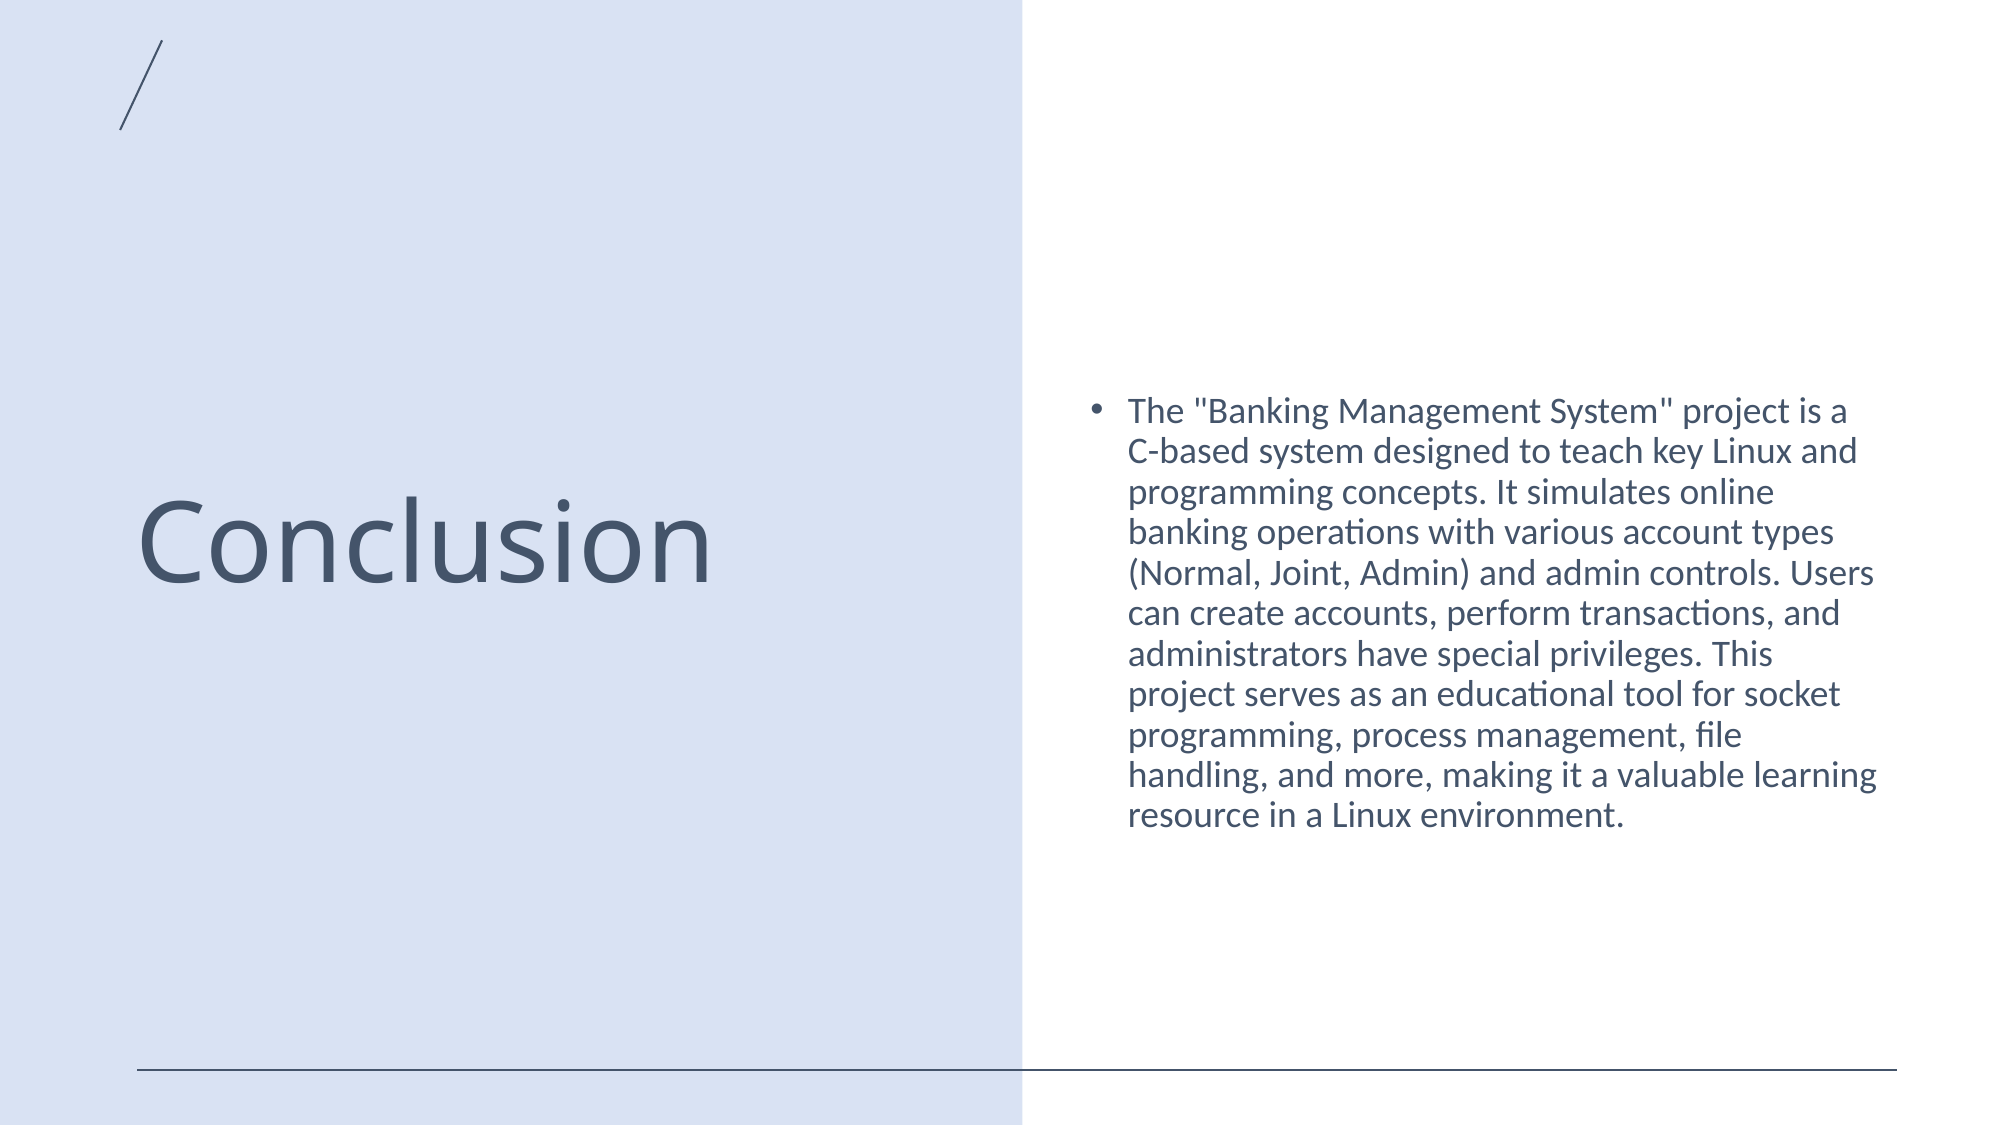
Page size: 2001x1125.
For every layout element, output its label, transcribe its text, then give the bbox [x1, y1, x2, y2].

title Conclusion [120, 191, 920, 1035]
text_box [1023, 0, 2000, 1125]
text_box [0, 0, 1023, 1125]
list The "Banking Management System" project is a C-based system designed to teach key Linux and programming concepts. It simulates online banking operations with various account types (Normal, Joint, Admin) and admin controls. Users can create accounts, perform transactions, and administrators have special privileges. This project serves as an educational tool for socket programming, process management, file handling, and more, making it a valuable learning resource in a Linux environment. [1075, 191, 1896, 1035]
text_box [120, 40, 163, 130]
